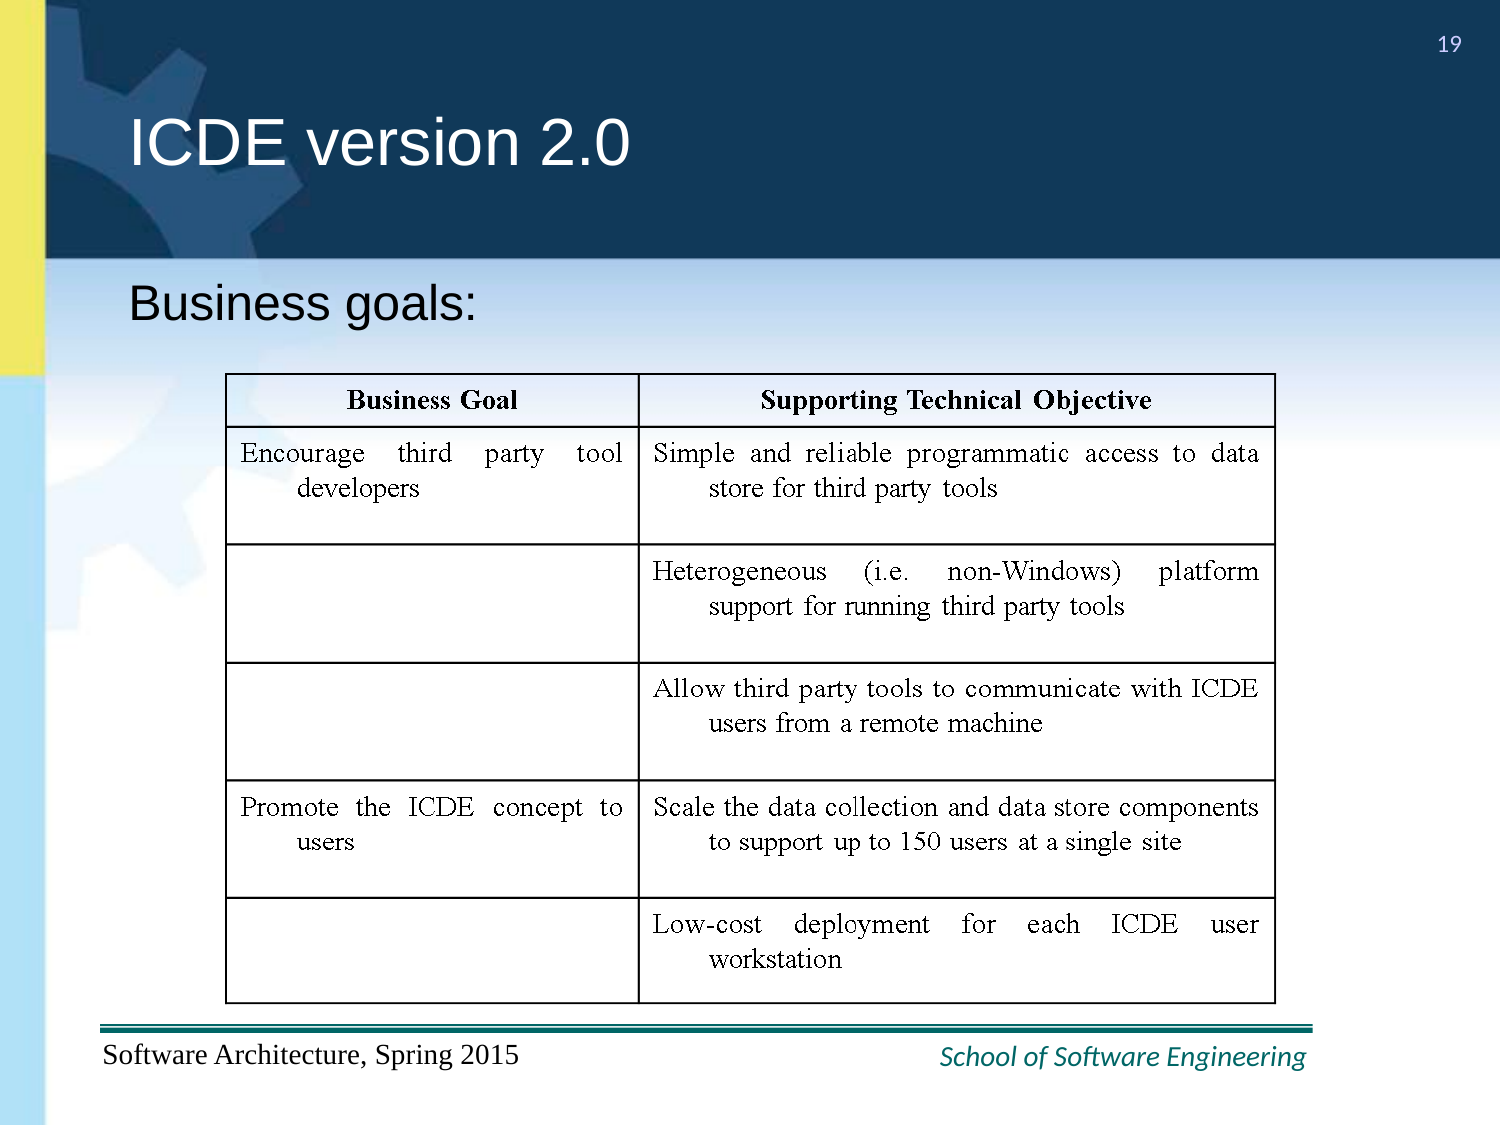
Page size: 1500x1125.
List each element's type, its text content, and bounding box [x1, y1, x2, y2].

title ICDE version 2.0 [75, 45, 1425, 233]
picture [0, 0, 1500, 1125]
list Business goals: [75, 262, 1425, 1005]
